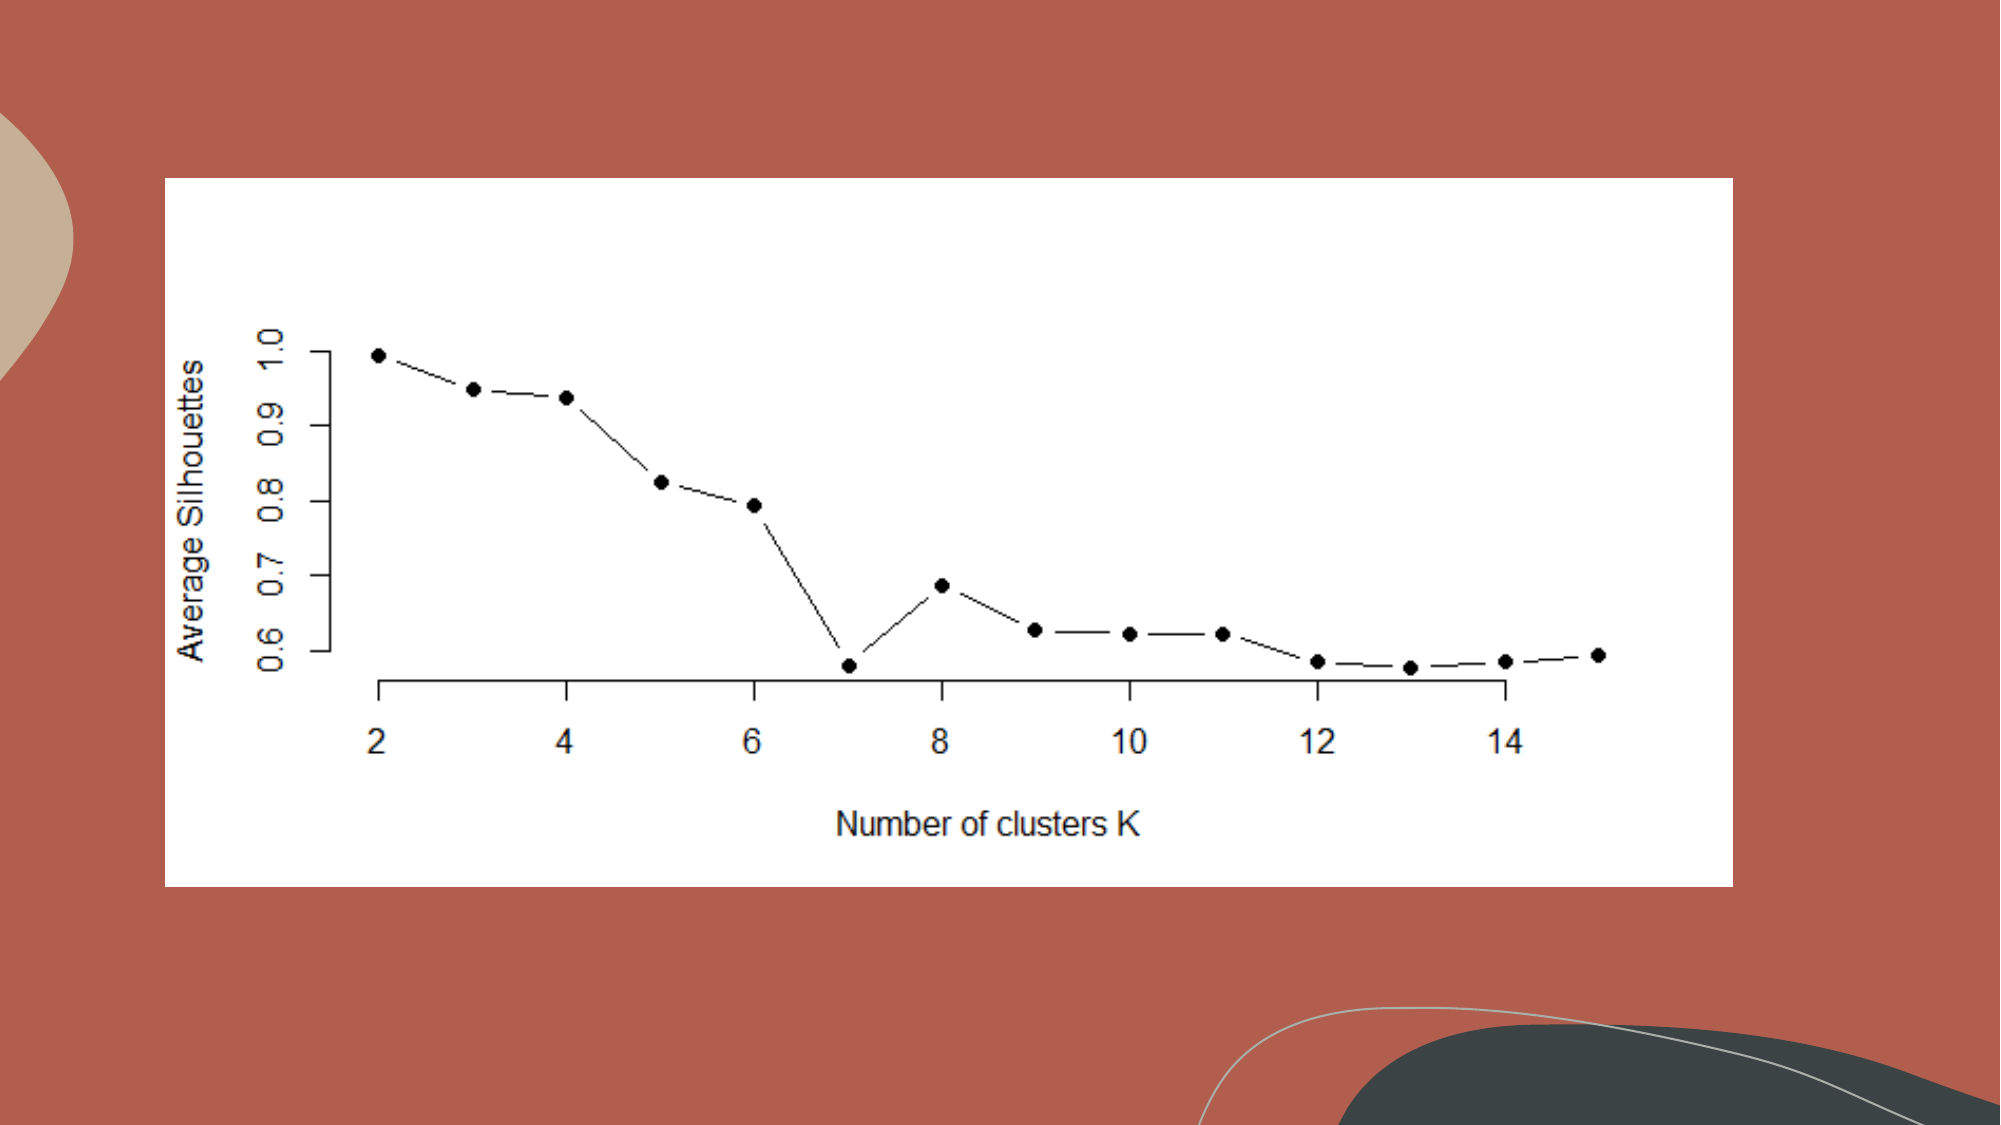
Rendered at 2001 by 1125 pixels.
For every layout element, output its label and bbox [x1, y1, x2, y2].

picture [165, 178, 1733, 887]
